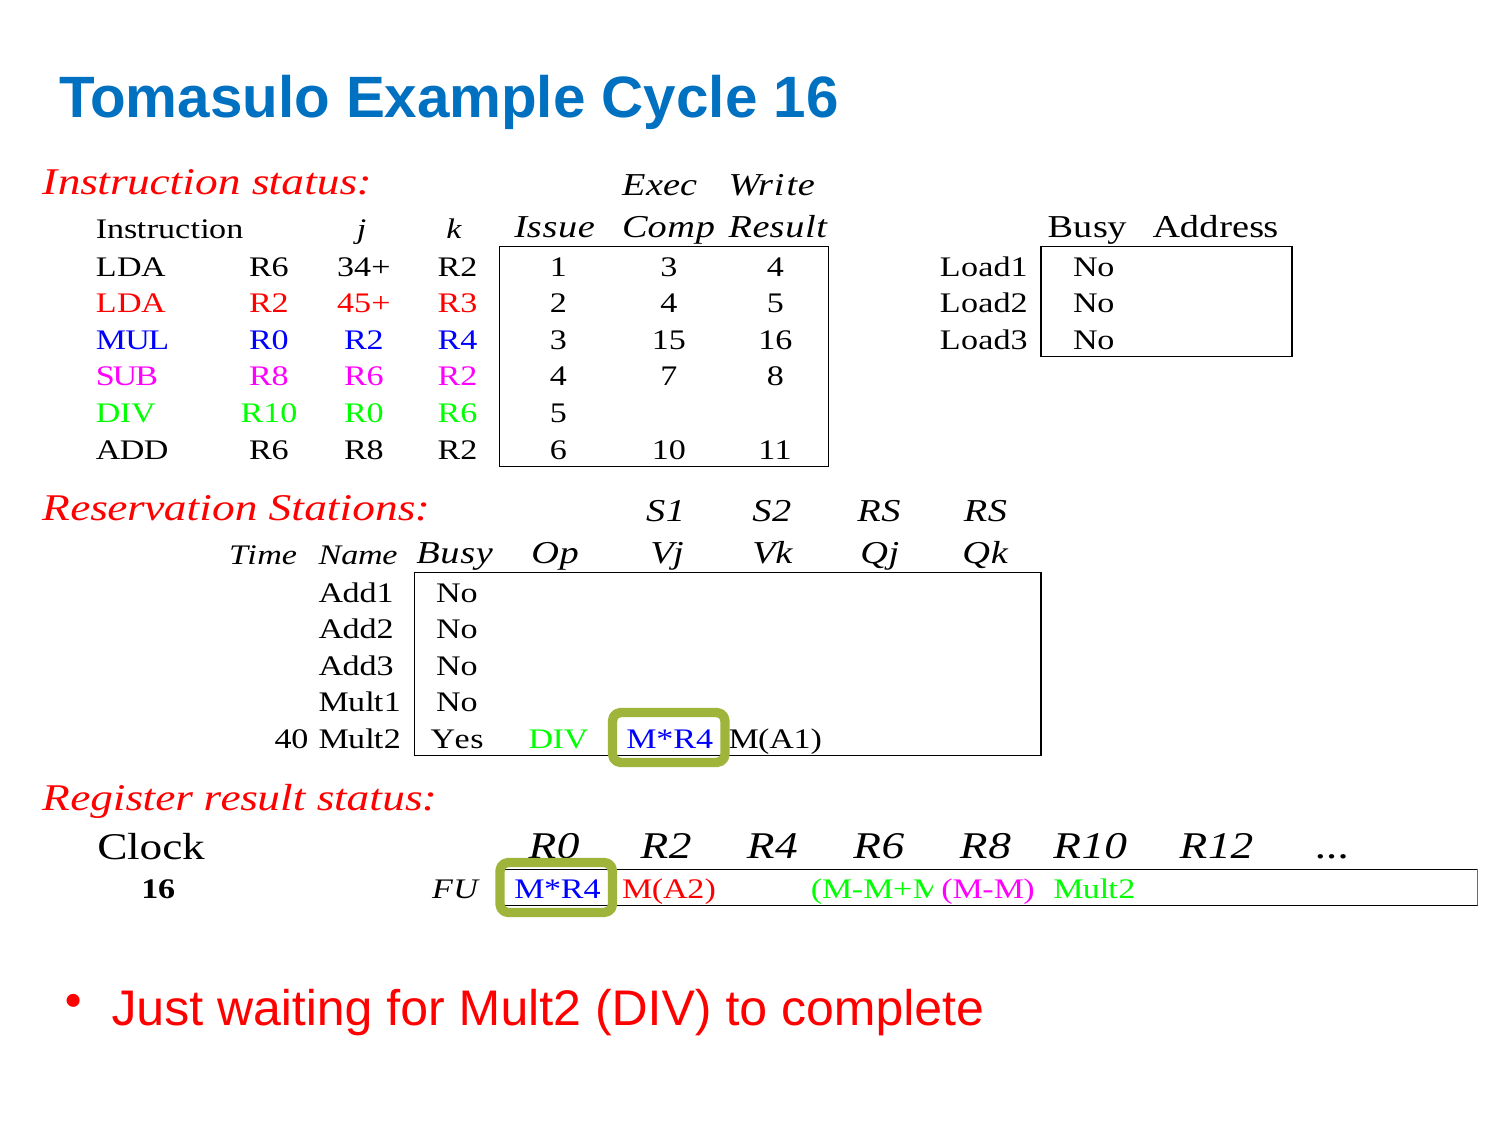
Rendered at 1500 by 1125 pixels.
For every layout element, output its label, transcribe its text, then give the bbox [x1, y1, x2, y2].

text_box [34, 155, 1480, 980]
text_box Just waiting for Mult2 (DIV) to complete [50, 989, 1444, 1061]
title Tomasulo Example Cycle 16 [44, 0, 1220, 154]
